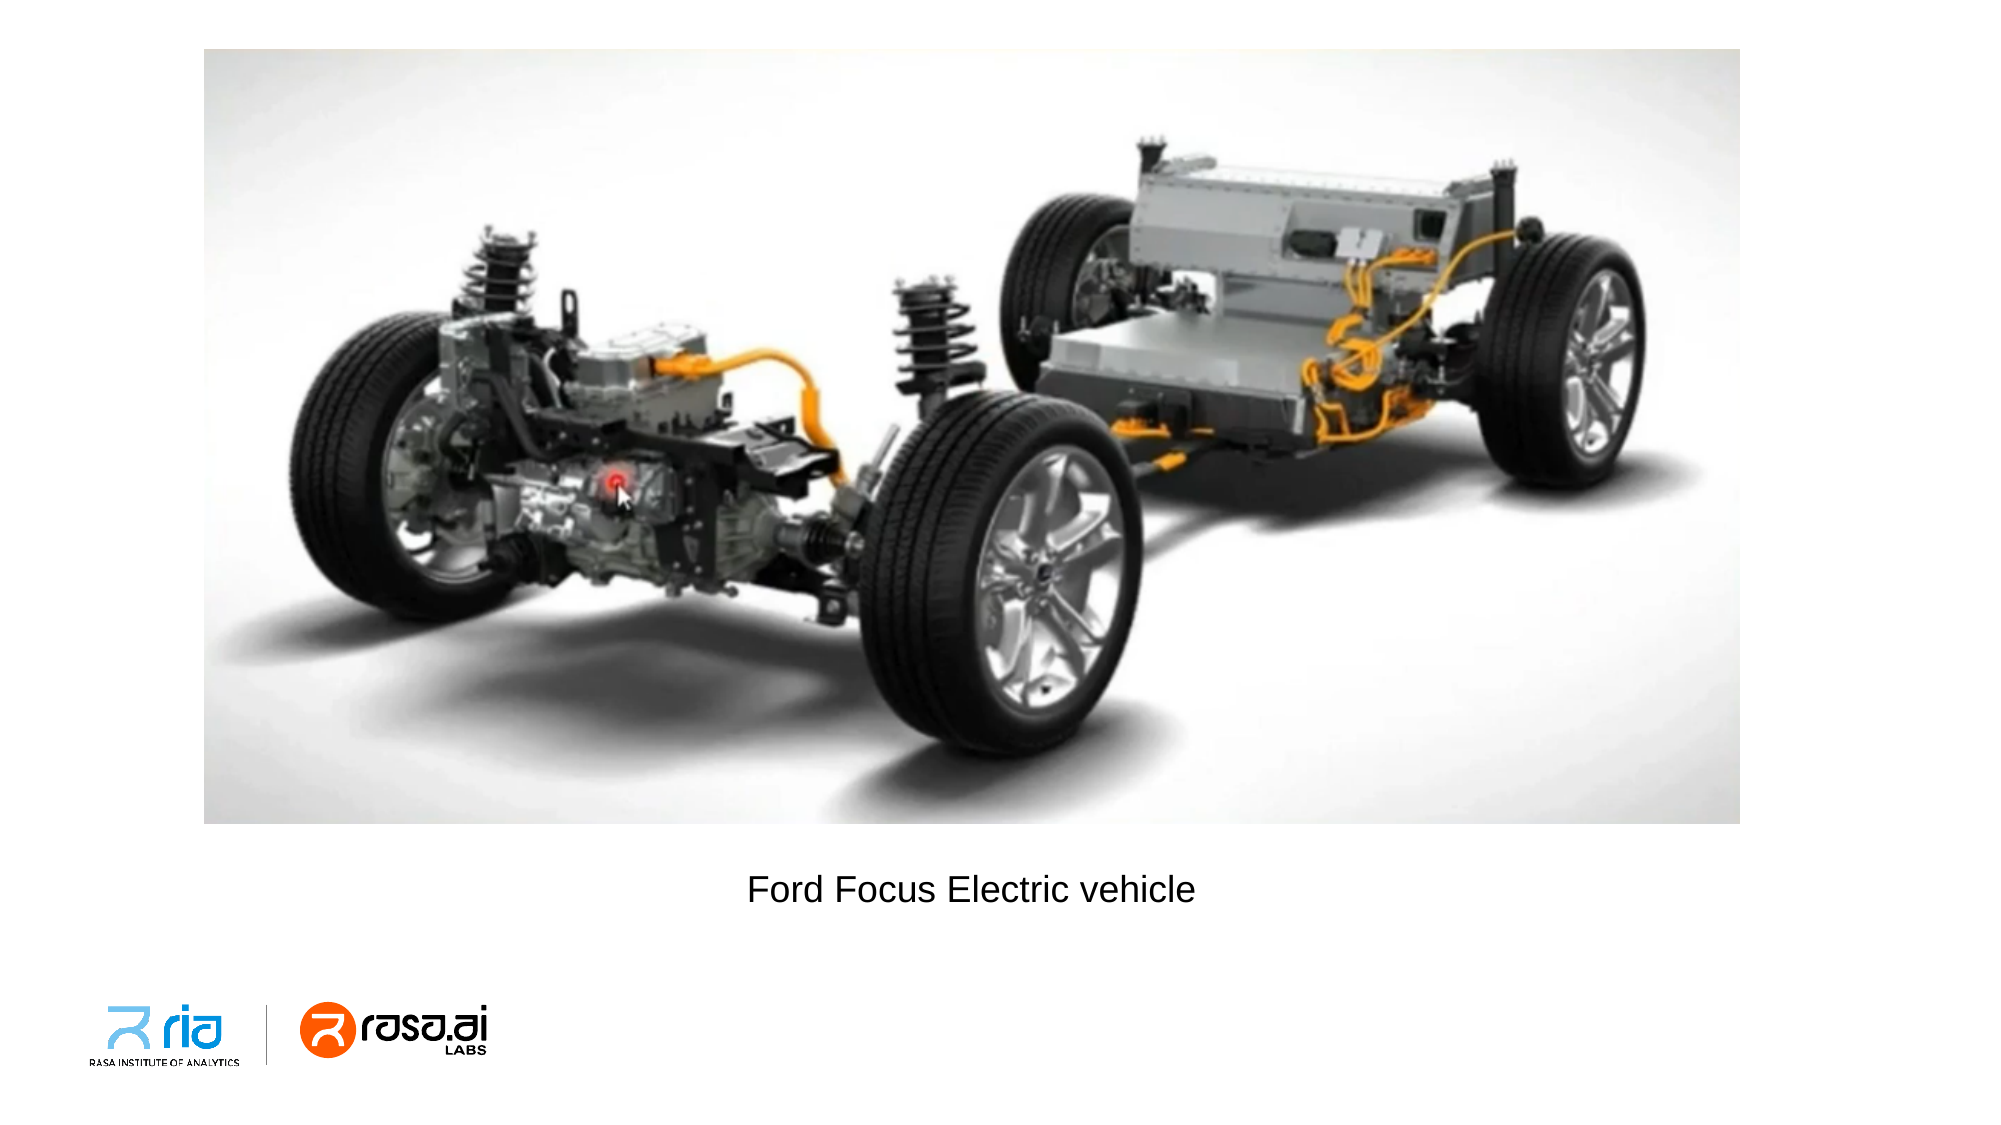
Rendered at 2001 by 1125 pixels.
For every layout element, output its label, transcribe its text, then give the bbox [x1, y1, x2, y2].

text_box Ford Focus Electric vehicle [732, 857, 1212, 918]
picture [203, 49, 1740, 824]
picture [78, 992, 250, 1078]
